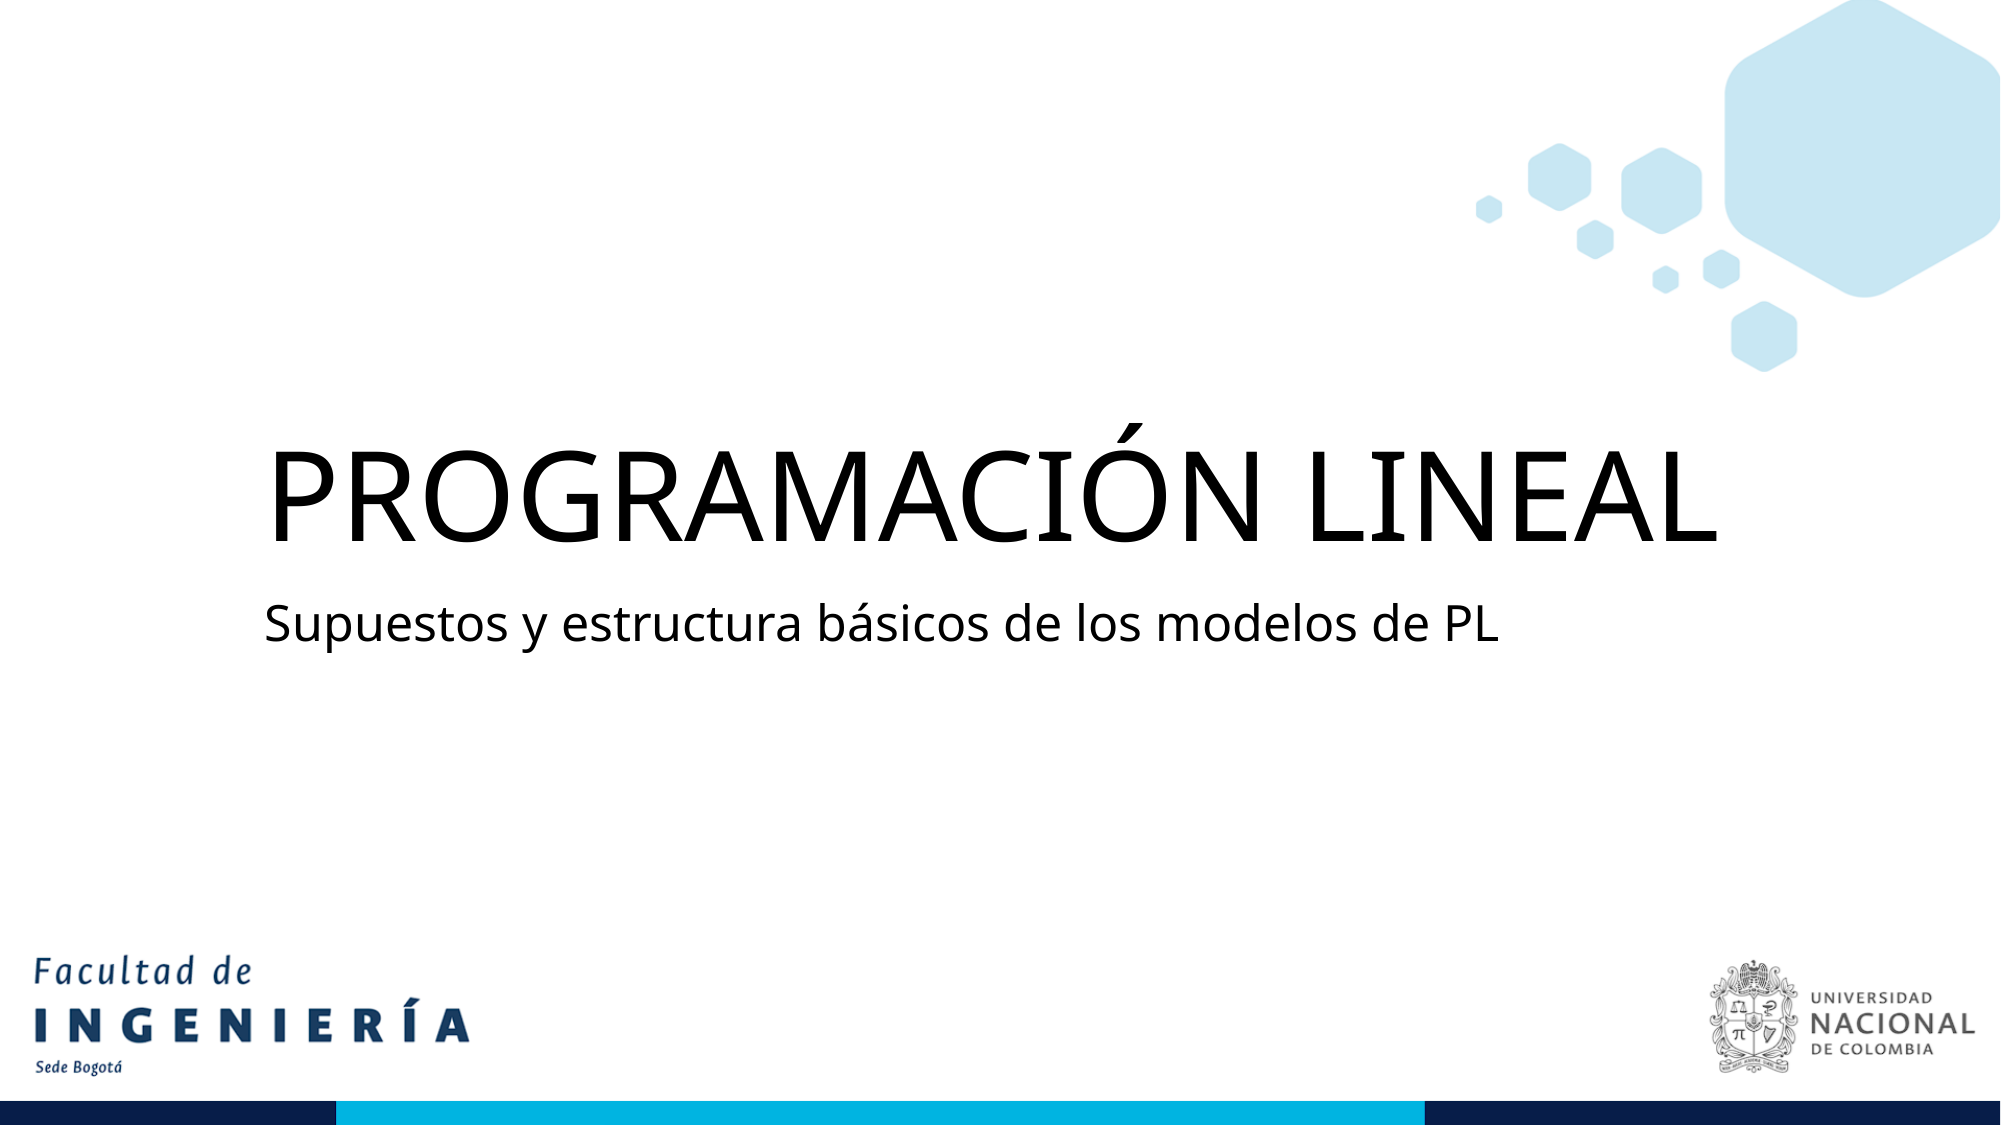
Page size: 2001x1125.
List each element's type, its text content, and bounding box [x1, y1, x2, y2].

title PROGRAMACIÓN LINEAL [249, 184, 1750, 576]
subtitle Supuestos y estructura básicos de los modelos de PL [249, 590, 1750, 863]
picture [0, 0, 2001, 1125]
